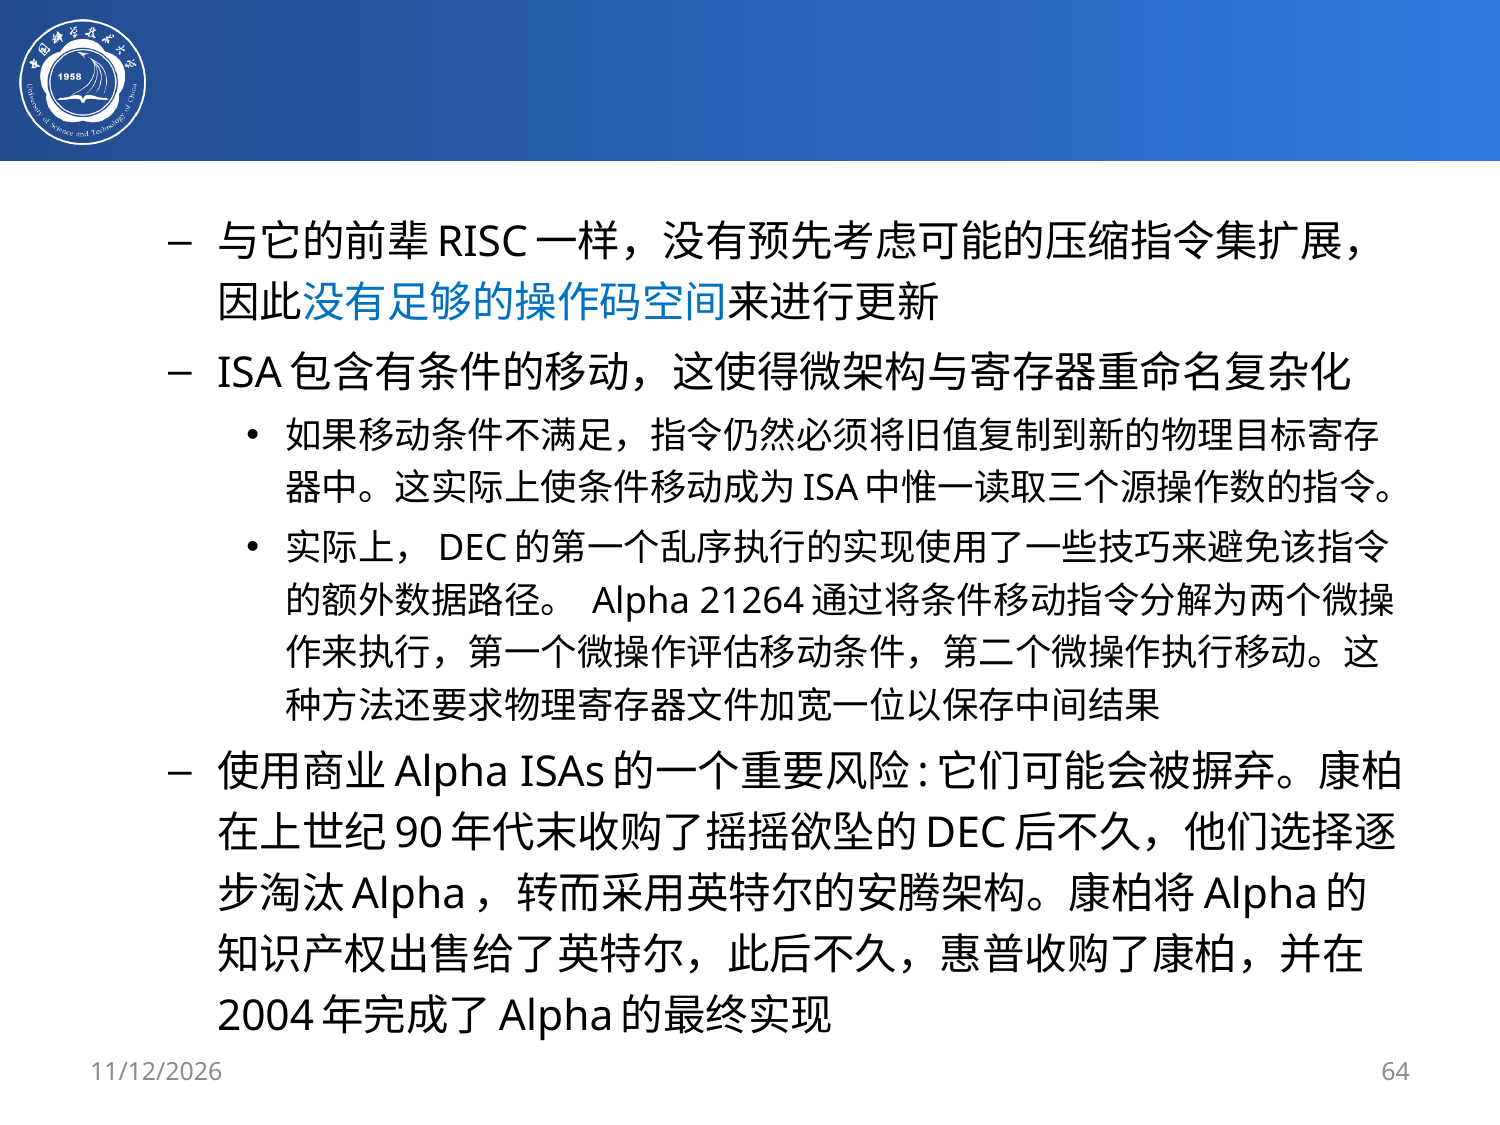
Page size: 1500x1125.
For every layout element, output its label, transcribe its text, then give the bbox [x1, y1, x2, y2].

slide_number 64 [1074, 1042, 1425, 1103]
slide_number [75, 1042, 425, 1103]
picture [19, 19, 146, 145]
list 与它的前辈RISC一样，没有预先考虑可能的压缩指令集扩展，因此没有足够的操作码空间来进行更新 ISA包含有条件的移动，这使得微架构与寄存器重命名复杂化 如果移动条件不满足，指令仍然必须将旧值复制到新的物理目标寄存器中。这实际上使条件移动成为ISA中惟一读取三个源操作数的指令。 实际上，DEC的第一个乱序执行的实现使用了一些技巧来避免该指令的额外数据路径。 Alpha 21264通过将条件移动指令分解为两个微操作来执行，第一个微操作评估移动条件，第二个微操作执行移动。这种方法还要求物理寄存器文件加宽一位以保存中间结果 使用商业Alpha ISAs的一个重要风险:它们可能会被摒弃。康柏在上世纪90年代末收购了摇摇欲坠的DEC后不久，他们选择逐步淘汰Alpha，转而采用英特尔的安腾架构。康柏将Alpha的知识产权出售给了英特尔，此后不久，惠普收购了康柏，并在2004年完成了Alpha的最终实现 [75, 196, 1425, 1060]
